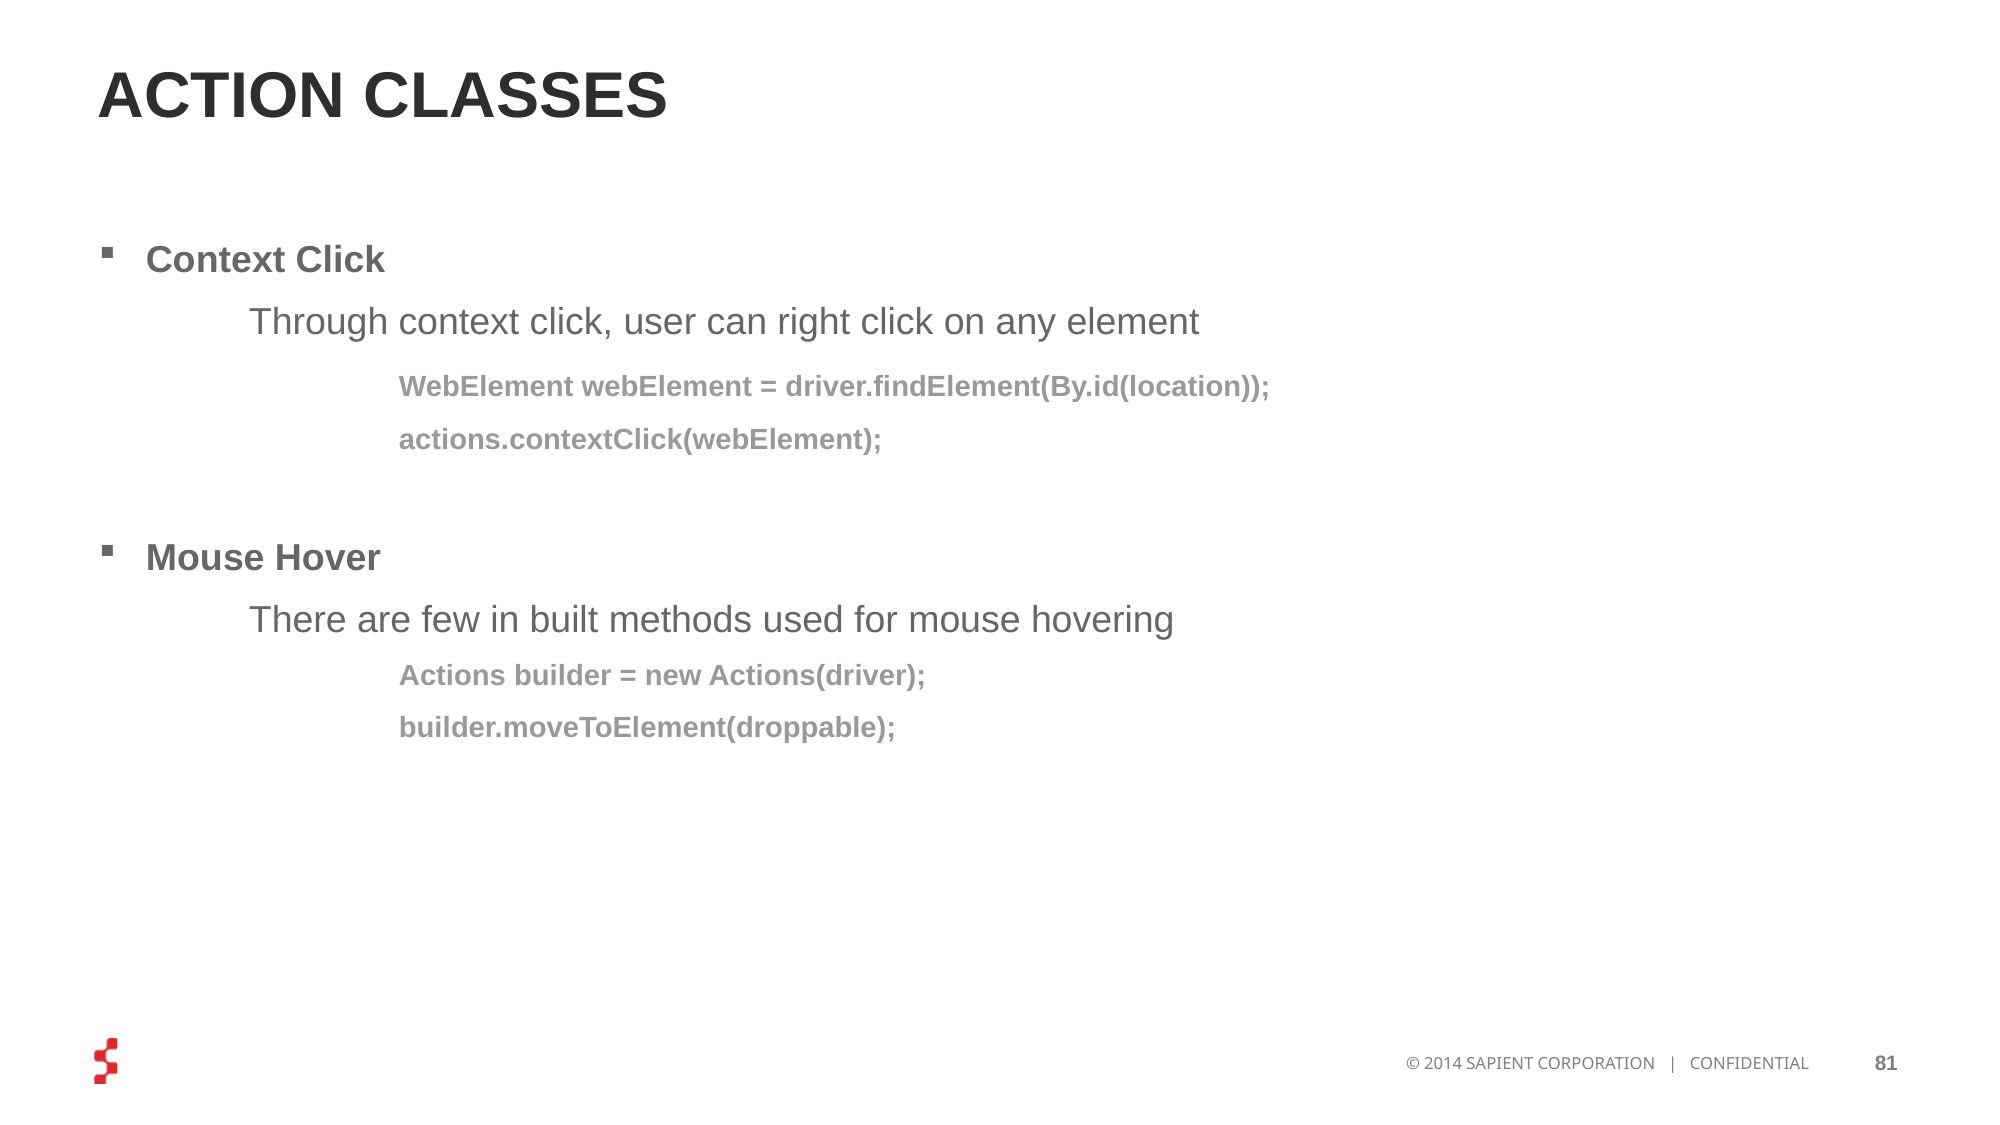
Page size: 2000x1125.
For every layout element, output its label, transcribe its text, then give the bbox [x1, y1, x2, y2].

list Context Click Through context click, user can right click on any element WebElement webElement = driver.findElement(By.id(location)); actions.contextClick(webElement); Mouse Hover There are few in built methods used for mouse hovering Actions builder = new Actions(driver); builder.moveToElement(droppable); [98, 235, 1899, 1009]
title ACTION CLASSES [97, 44, 1897, 138]
